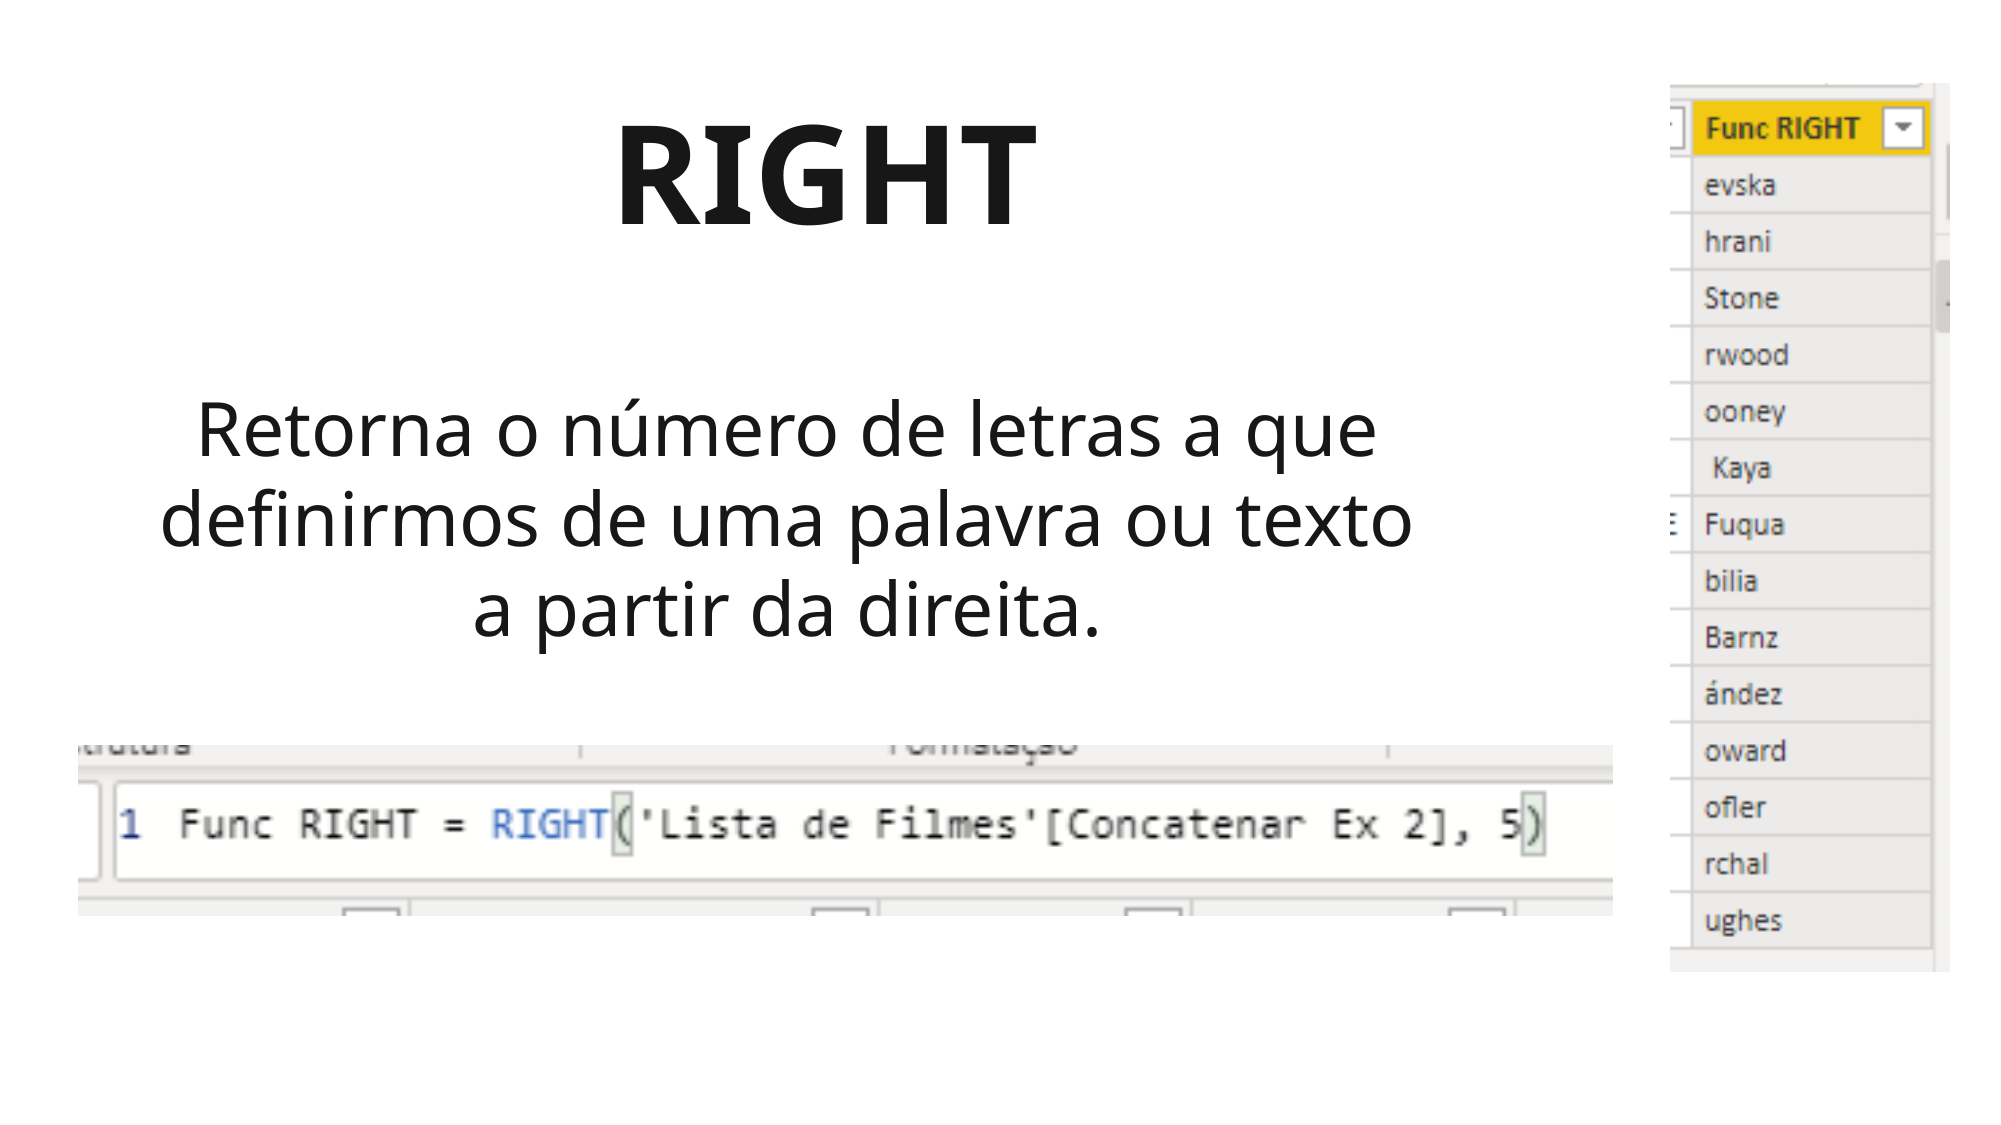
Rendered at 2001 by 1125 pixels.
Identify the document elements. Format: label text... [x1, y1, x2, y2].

picture [78, 745, 1613, 916]
picture [1670, 83, 1950, 972]
text_box RIGHT [237, 79, 1413, 260]
text_box Retorna o número de letras a que definirmos de uma palavra ou texto a partir da direita. [114, 374, 1461, 660]
